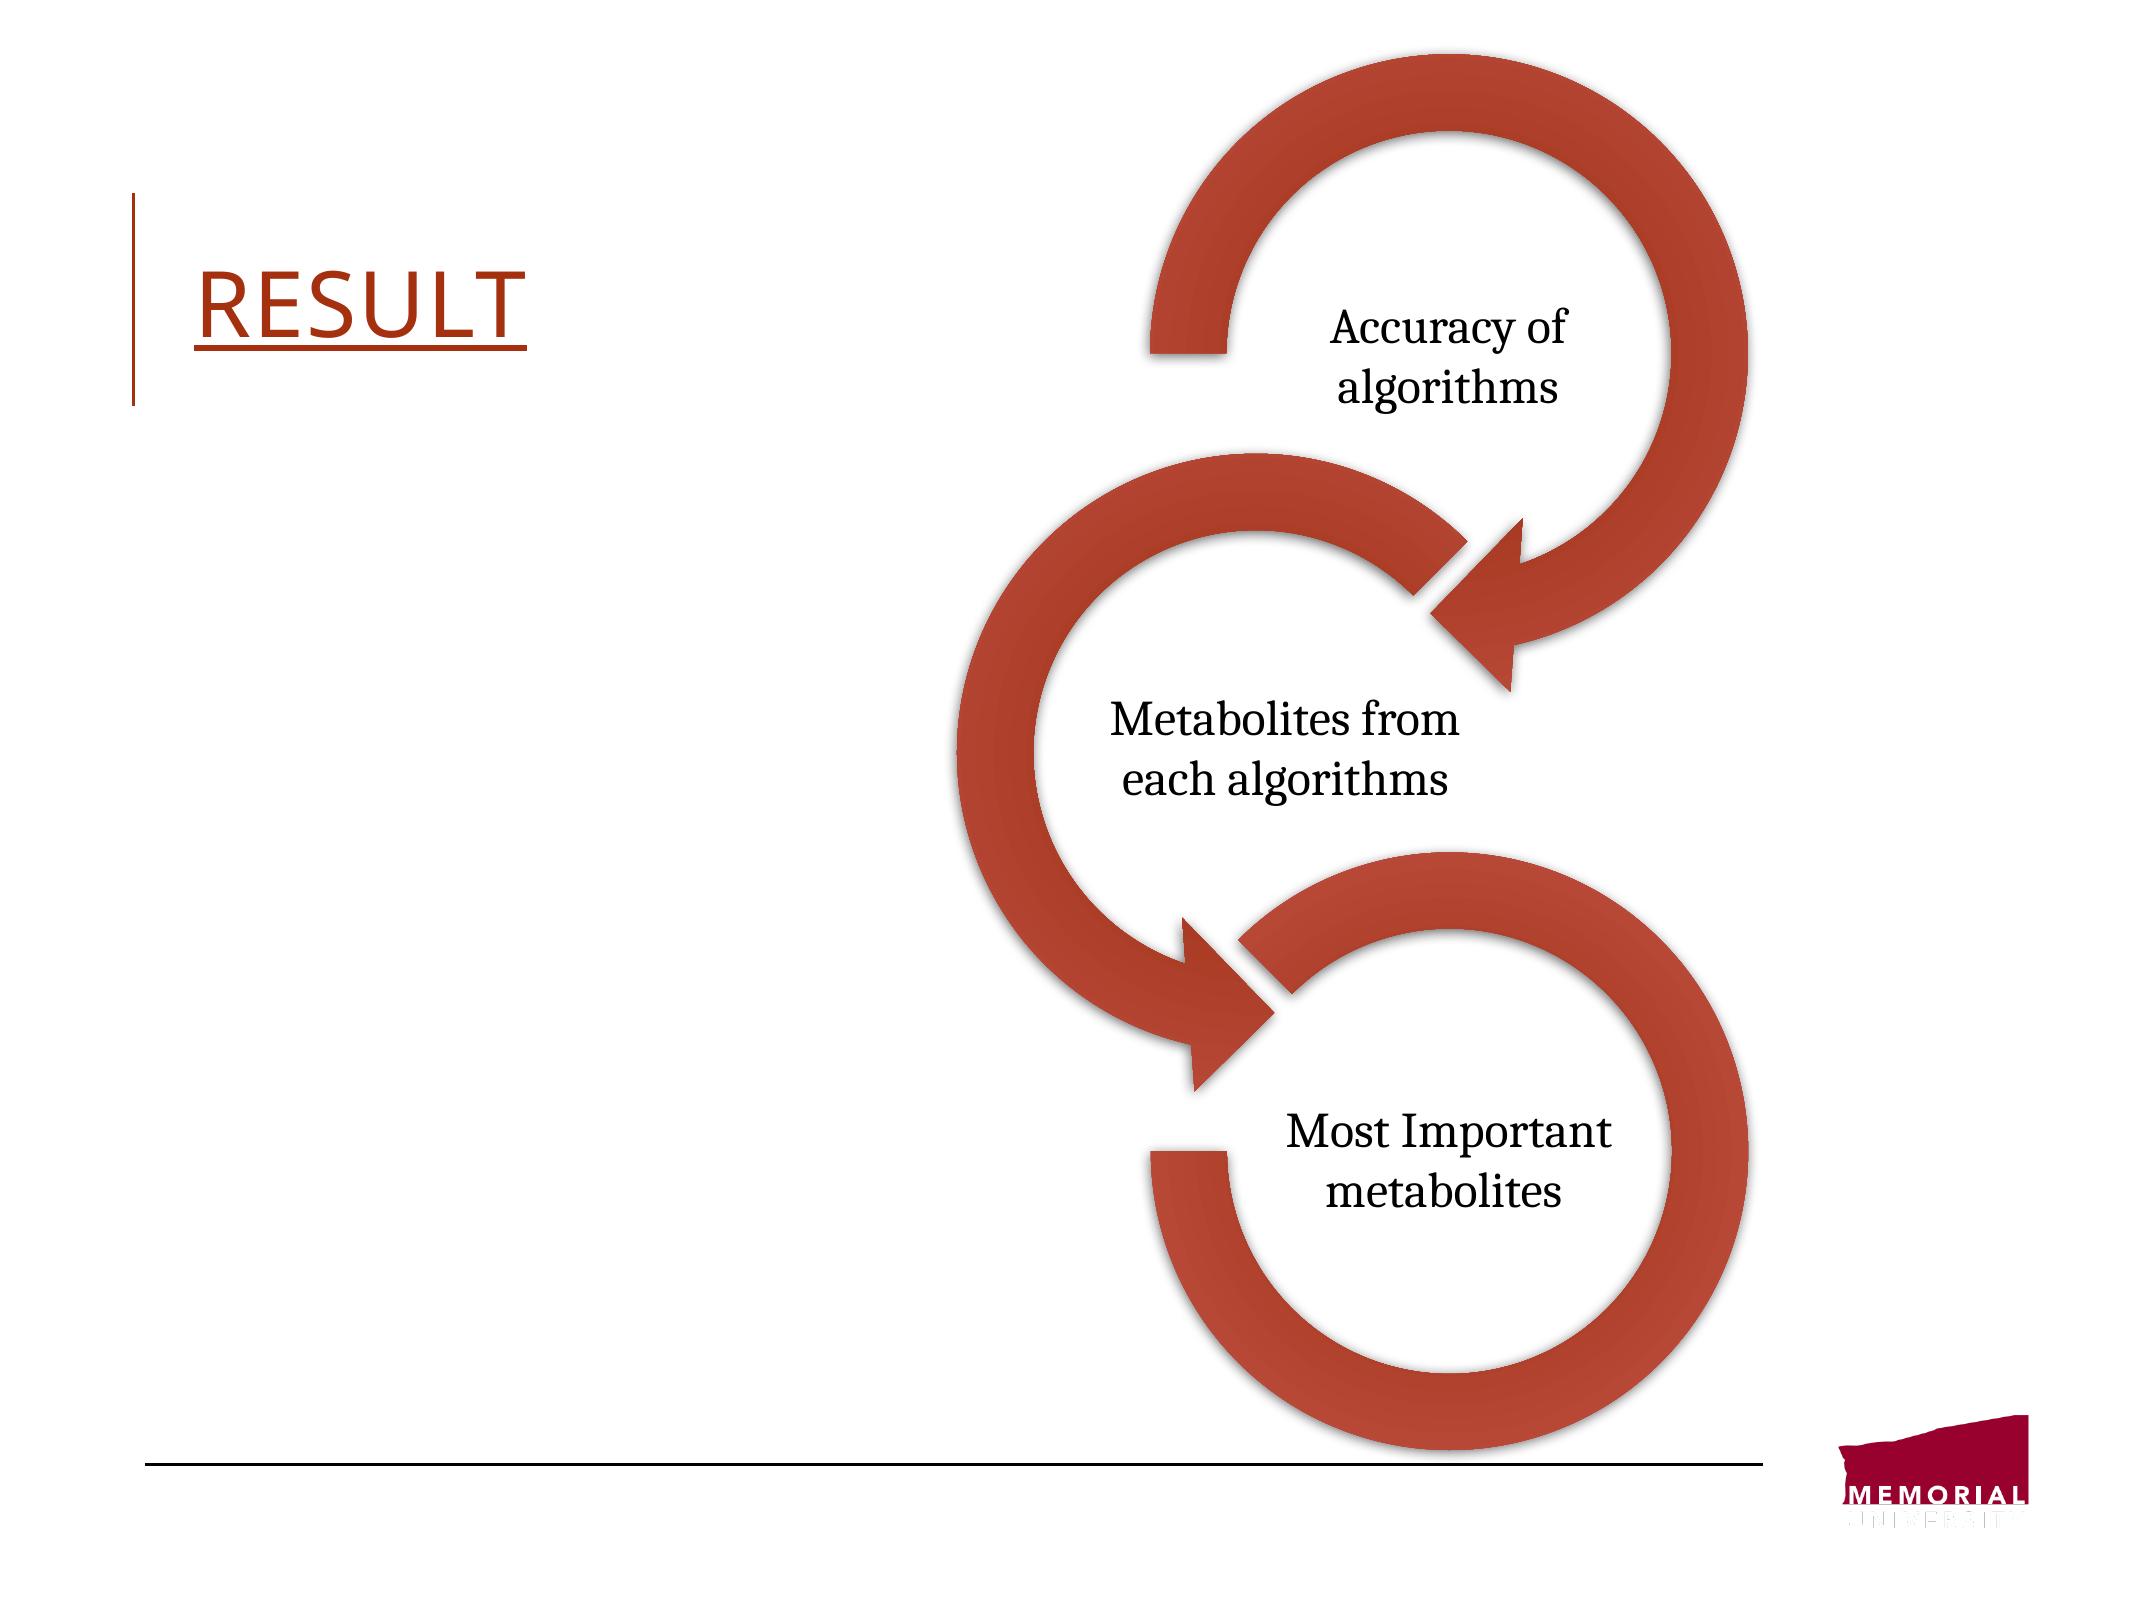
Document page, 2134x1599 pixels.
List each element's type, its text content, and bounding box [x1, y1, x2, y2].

text_box RESULT [179, 136, 595, 487]
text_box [602, 5, 2102, 1451]
